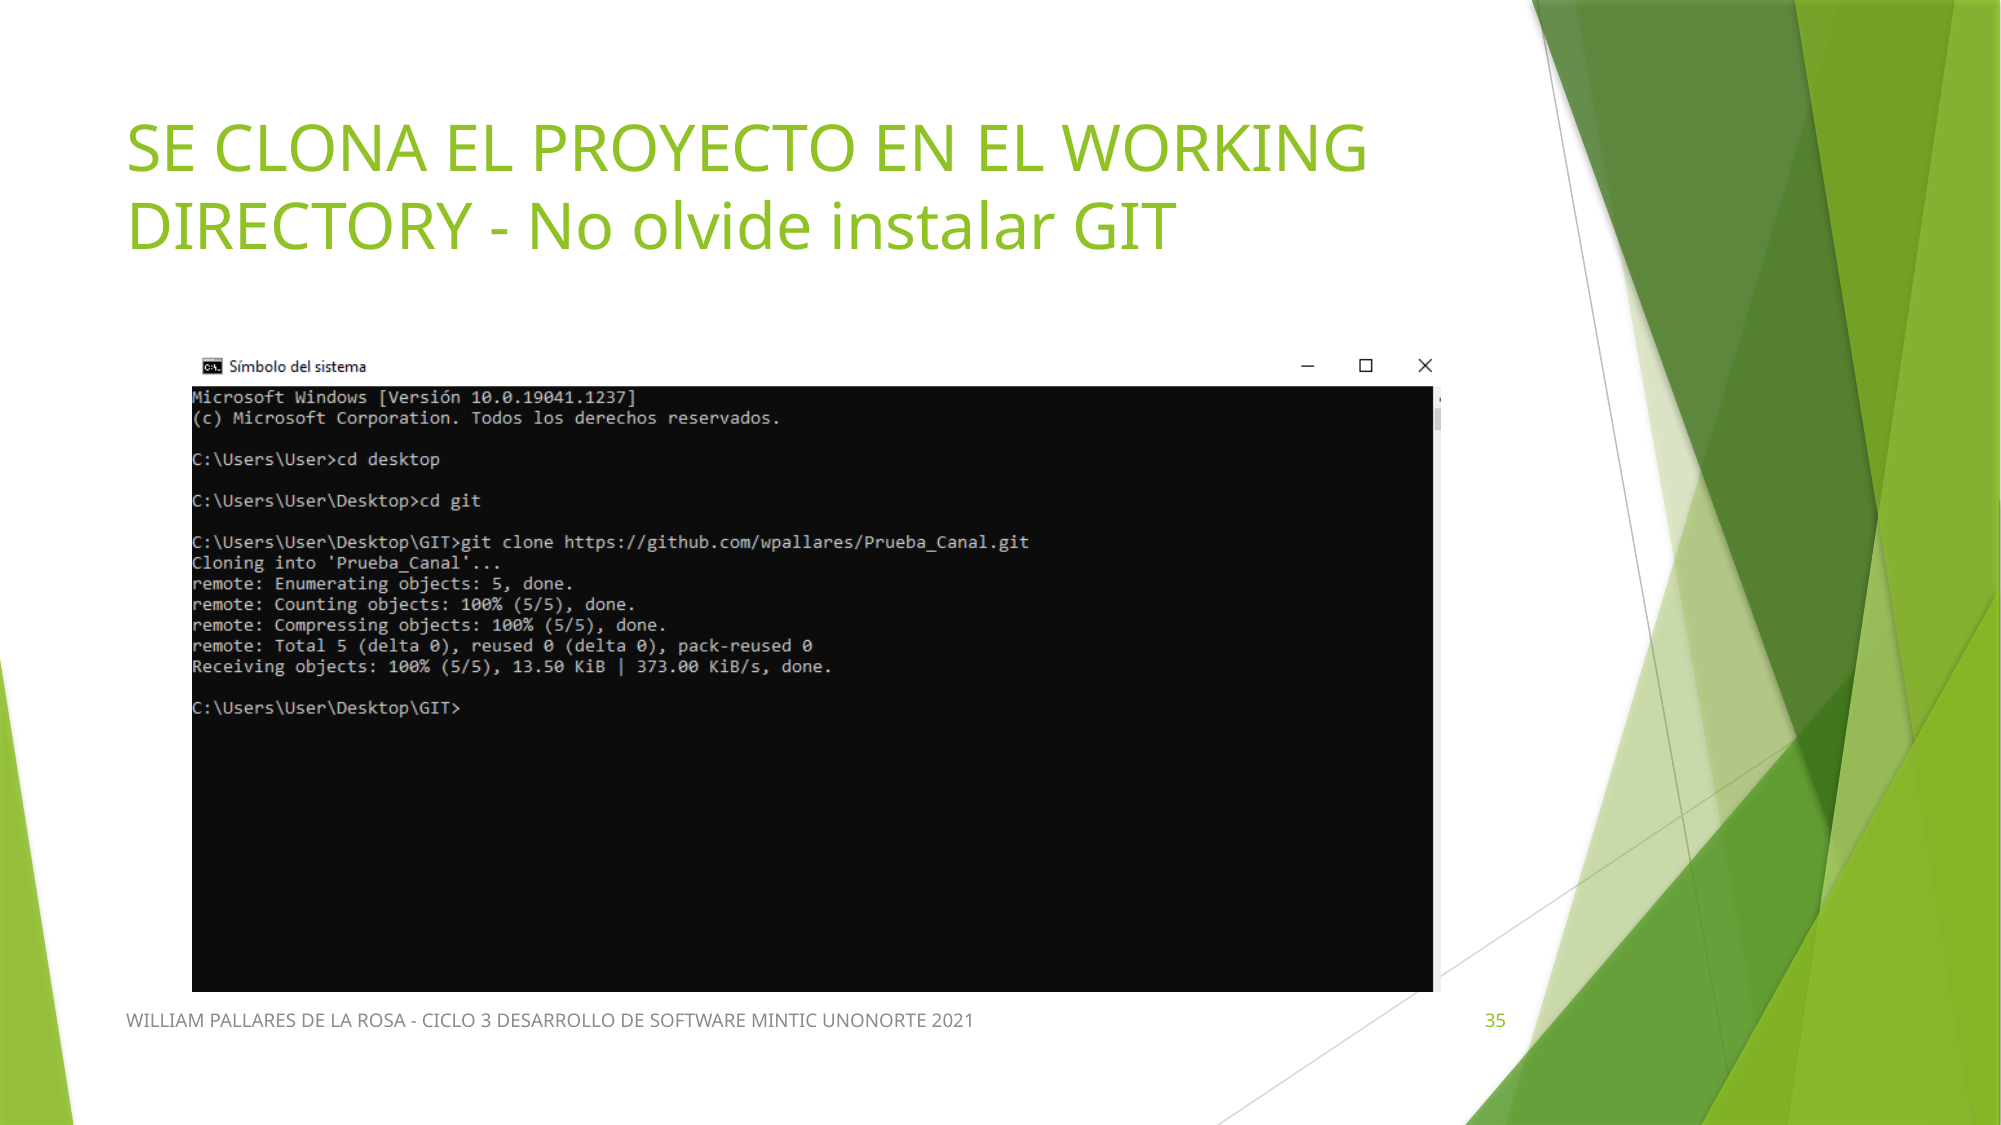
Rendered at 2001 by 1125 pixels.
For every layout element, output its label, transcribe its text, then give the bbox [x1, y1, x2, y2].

slide_number 35 [1409, 991, 1522, 1051]
footer WILLIAM PALLARES DE LA ROSA - CICLO 3 DESARROLLO DE SOFTWARE MINTIC UNONORTE 2021 [111, 991, 1145, 1051]
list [191, 353, 1441, 992]
title SE CLONA EL PROYECTO EN EL WORKING DIRECTORY - No olvide instalar GIT [111, 99, 1522, 317]
